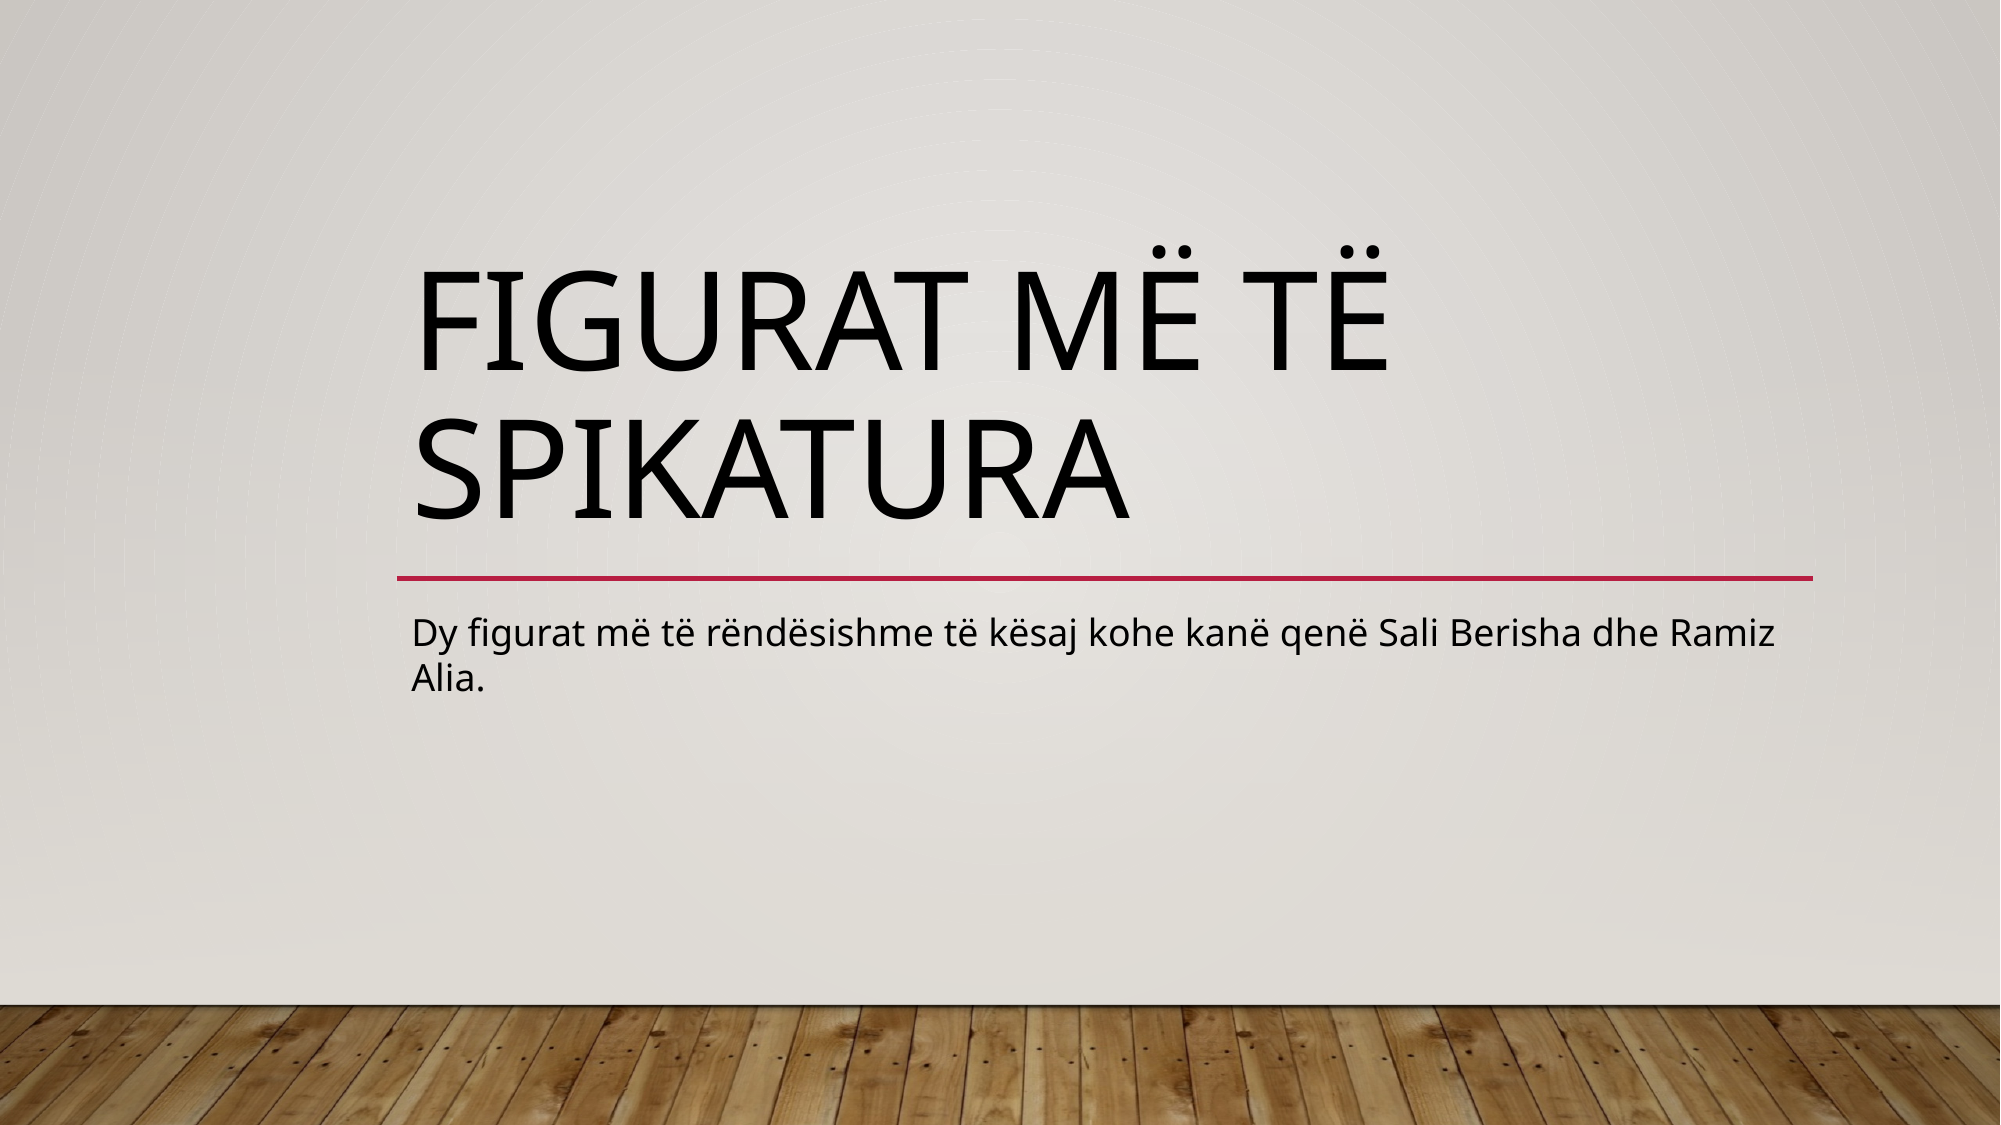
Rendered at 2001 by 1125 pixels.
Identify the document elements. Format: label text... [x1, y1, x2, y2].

text_box Dy figurat më të rëndësishme të kësaj kohe kanë qenë Sali Berisha dhe Ramiz Alia. [396, 601, 1814, 706]
title Figurat më të spikatura [396, 131, 1814, 549]
picture [0, 1005, 2000, 1125]
